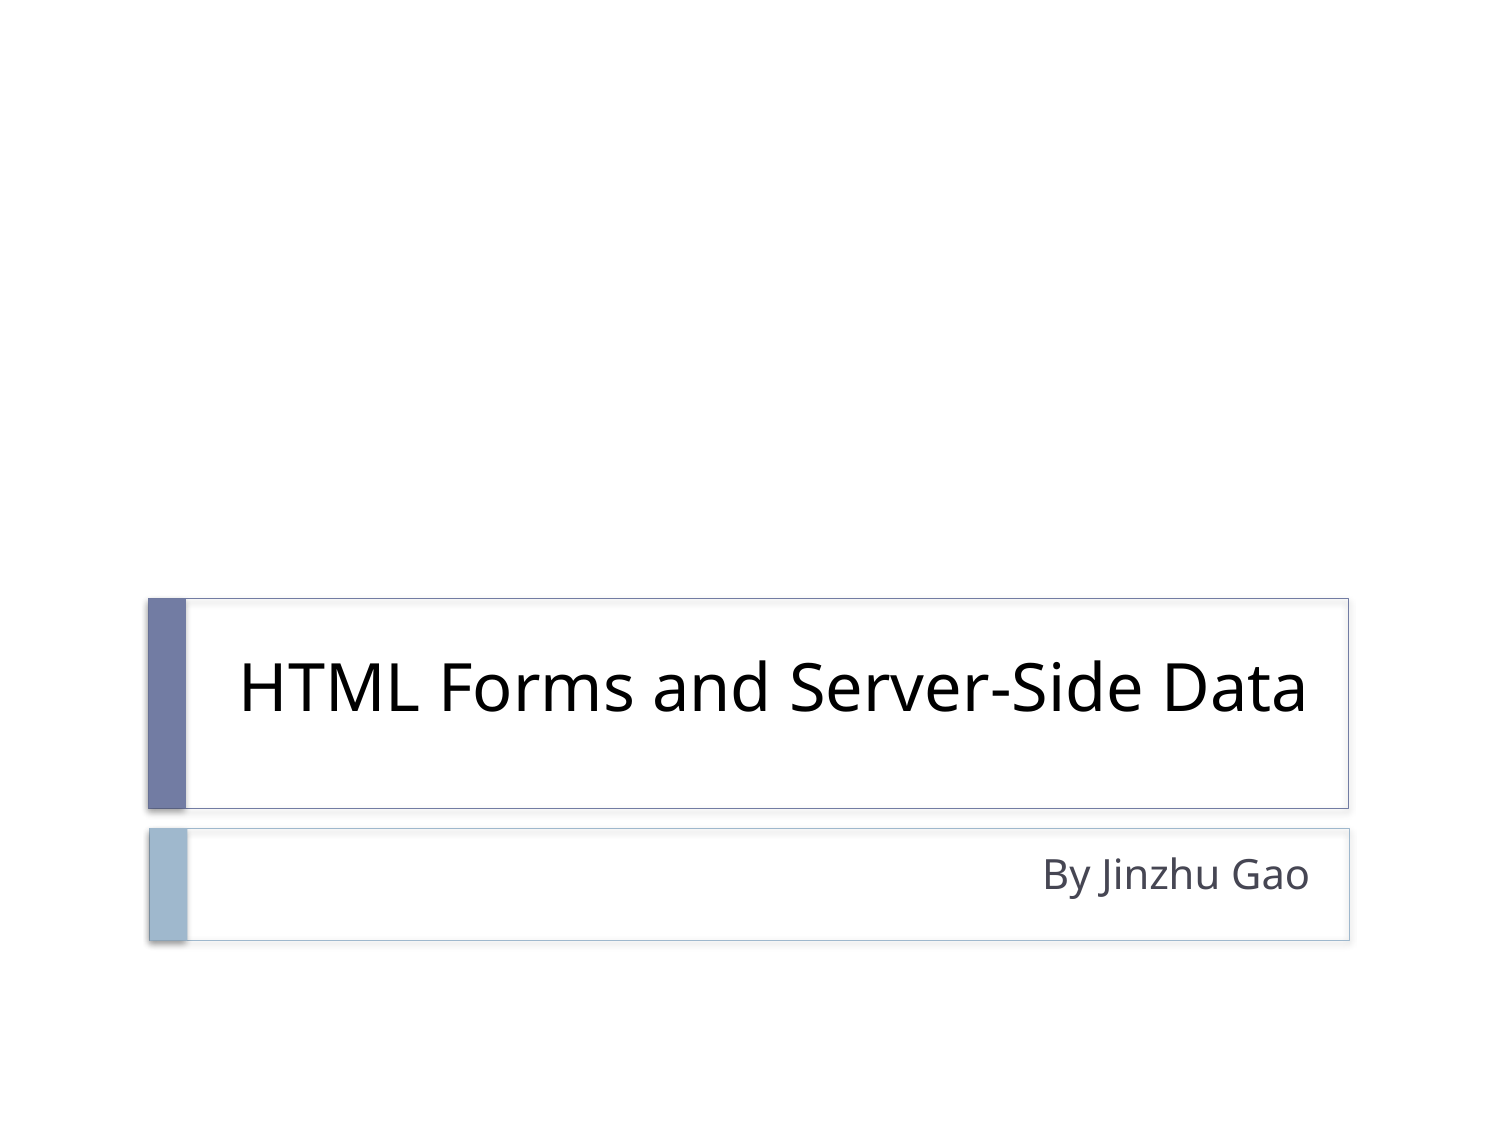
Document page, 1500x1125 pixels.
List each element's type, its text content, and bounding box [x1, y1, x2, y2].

subtitle By Jinzhu Gao [200, 840, 1325, 929]
title HTML Forms and Server-Side Data [200, 637, 1325, 800]
